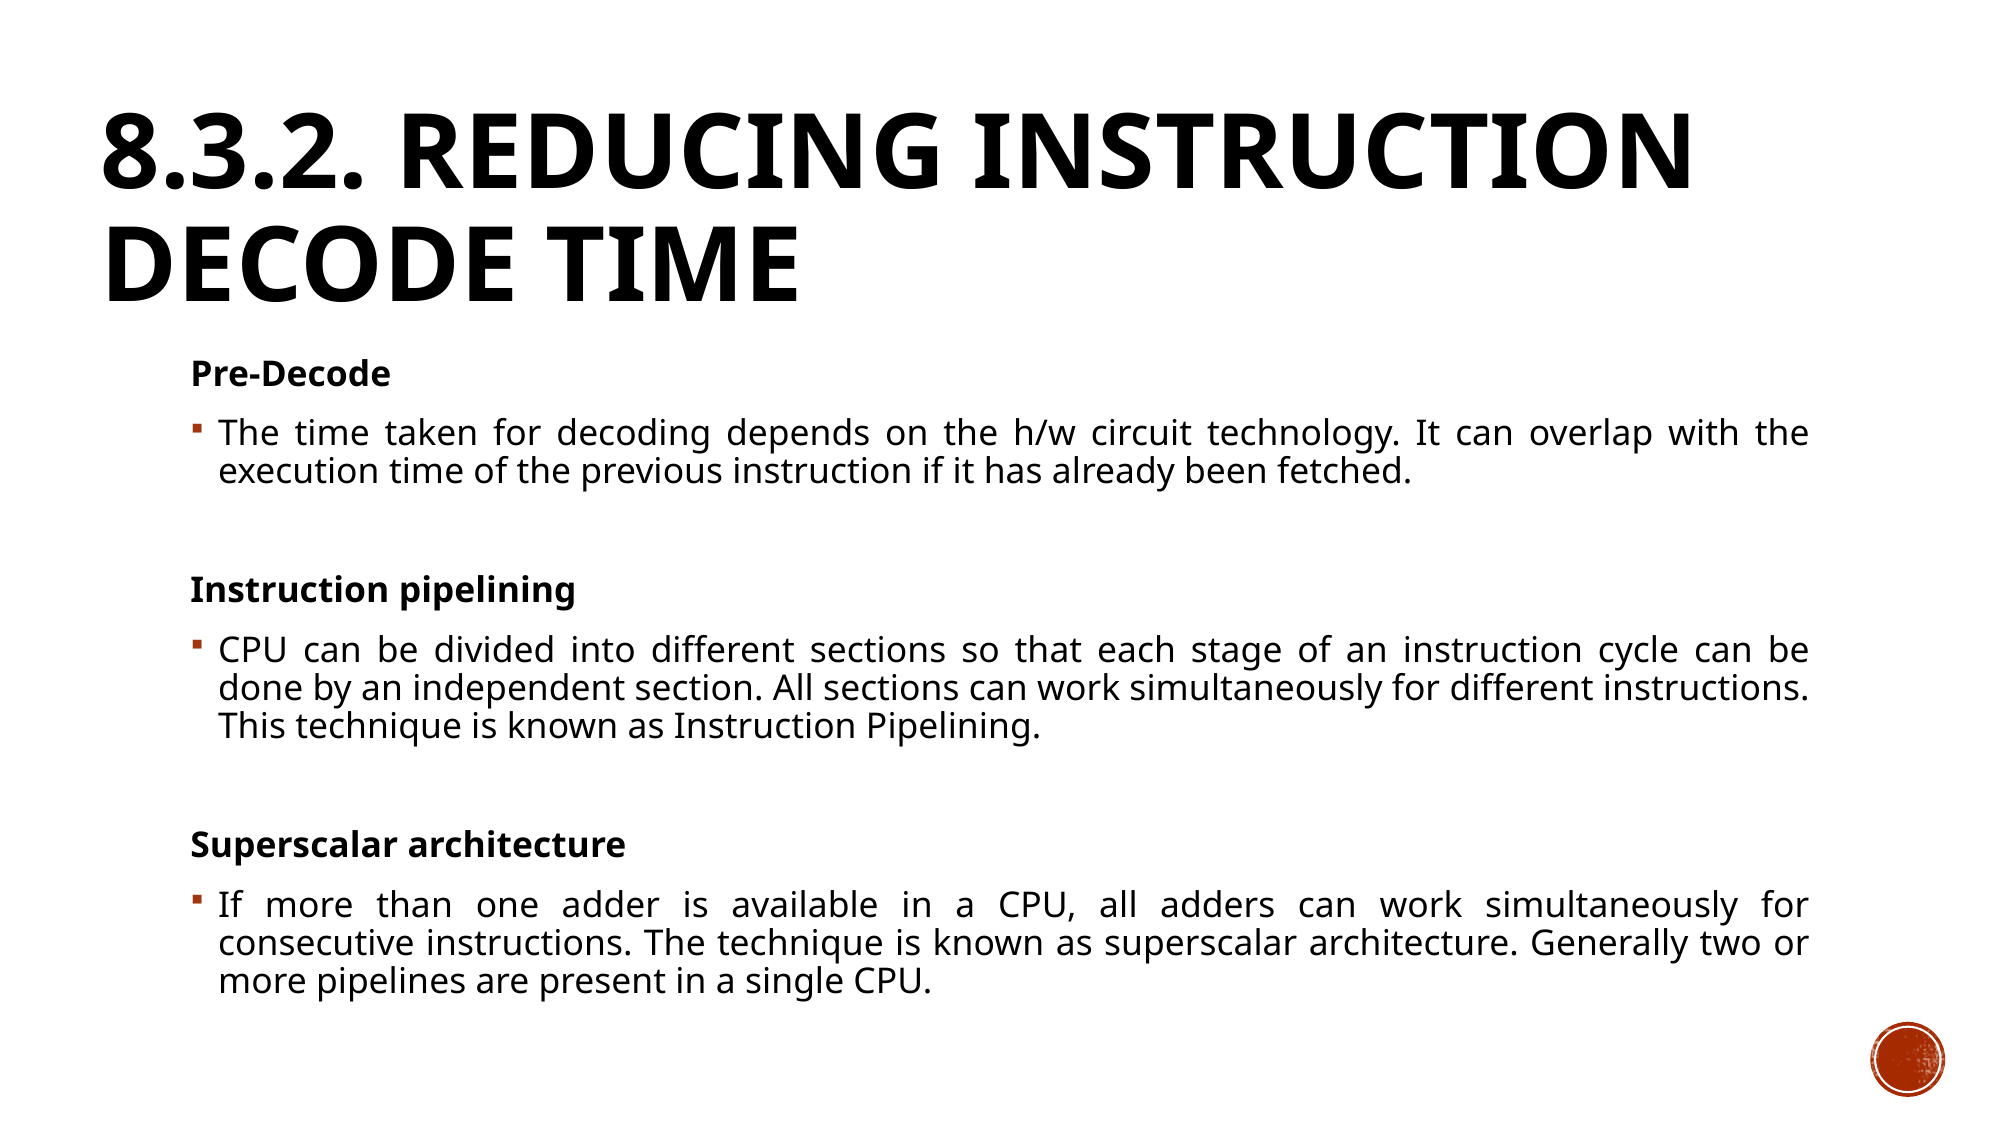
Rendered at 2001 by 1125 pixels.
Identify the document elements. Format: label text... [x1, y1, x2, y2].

title 8.3.2. Reducing Instruction Decode Time [85, 79, 1893, 344]
list Pre-Decode The time taken for decoding depends on the h/w circuit technology. It can overlap with the execution time of the previous instruction if it has already been fetched. Instruction pipelining CPU can be divided into different sections so that each stage of an instruction cycle can be done by an independent section. All sections can work simultaneously for different instructions. This technique is known as Instruction Pipelining. Superscalar architecture If more than one adder is available in a CPU, all adders can work simultaneously for consecutive instructions. The technique is known as superscalar architecture. Generally two or more pipelines are present in a single CPU. [175, 348, 1826, 1013]
